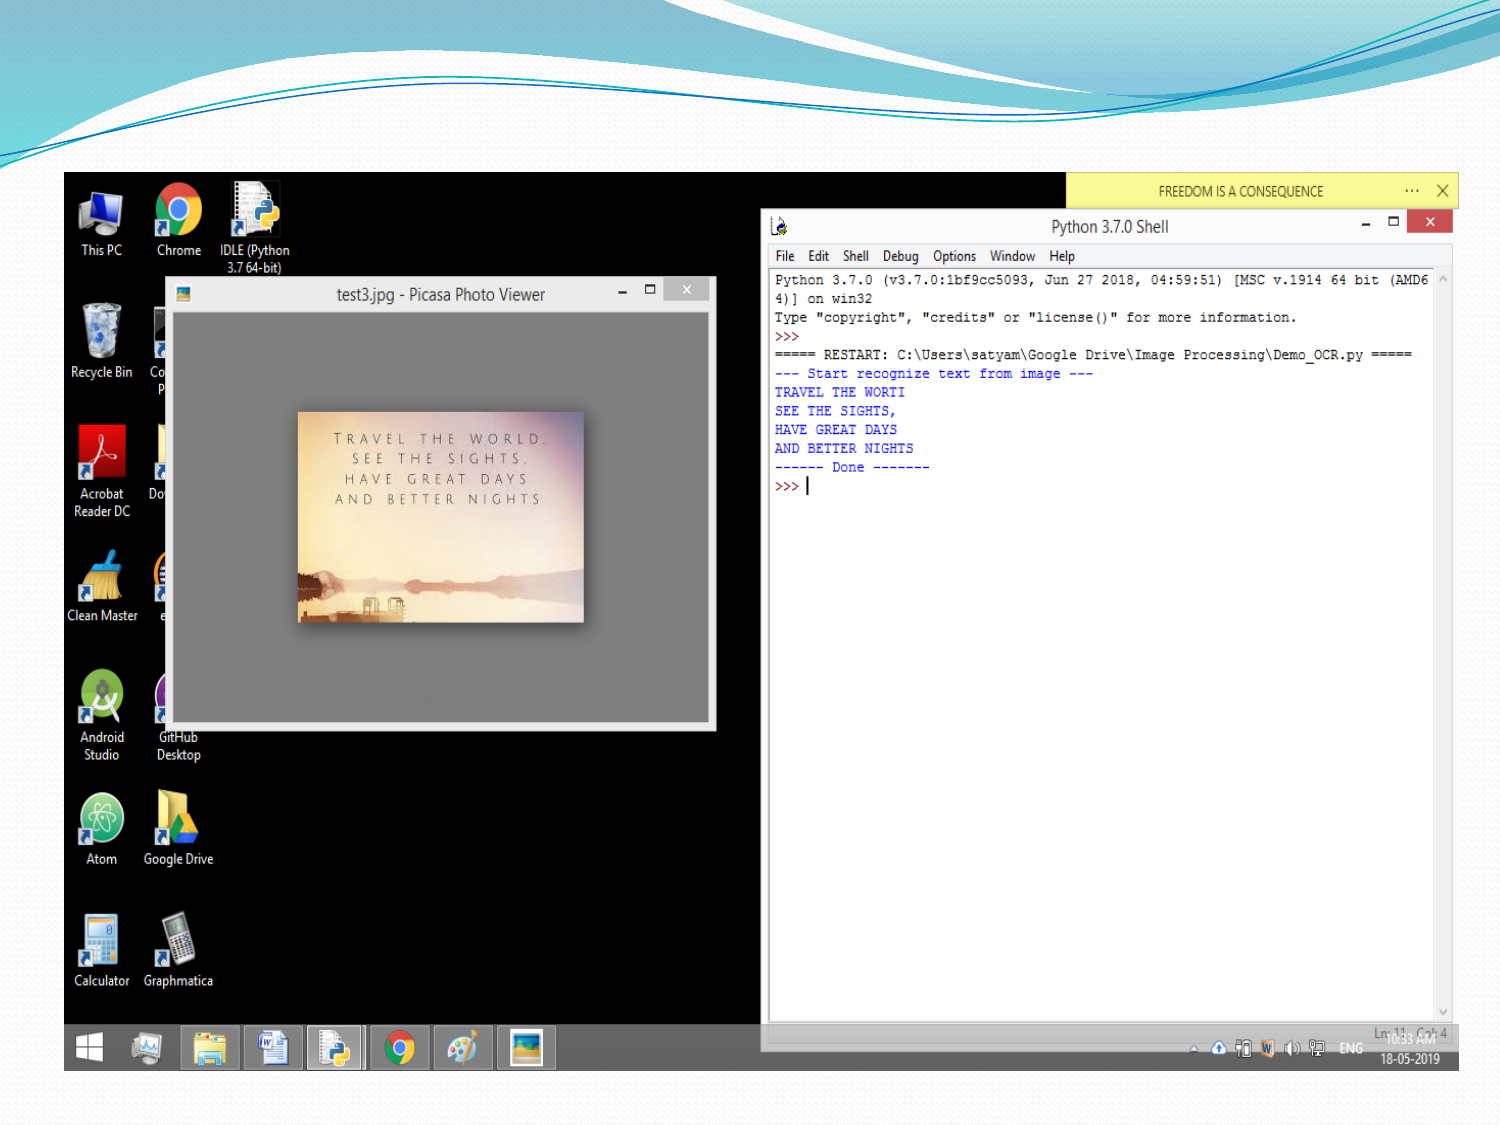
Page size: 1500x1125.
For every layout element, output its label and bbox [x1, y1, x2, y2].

picture [64, 172, 1459, 1071]
